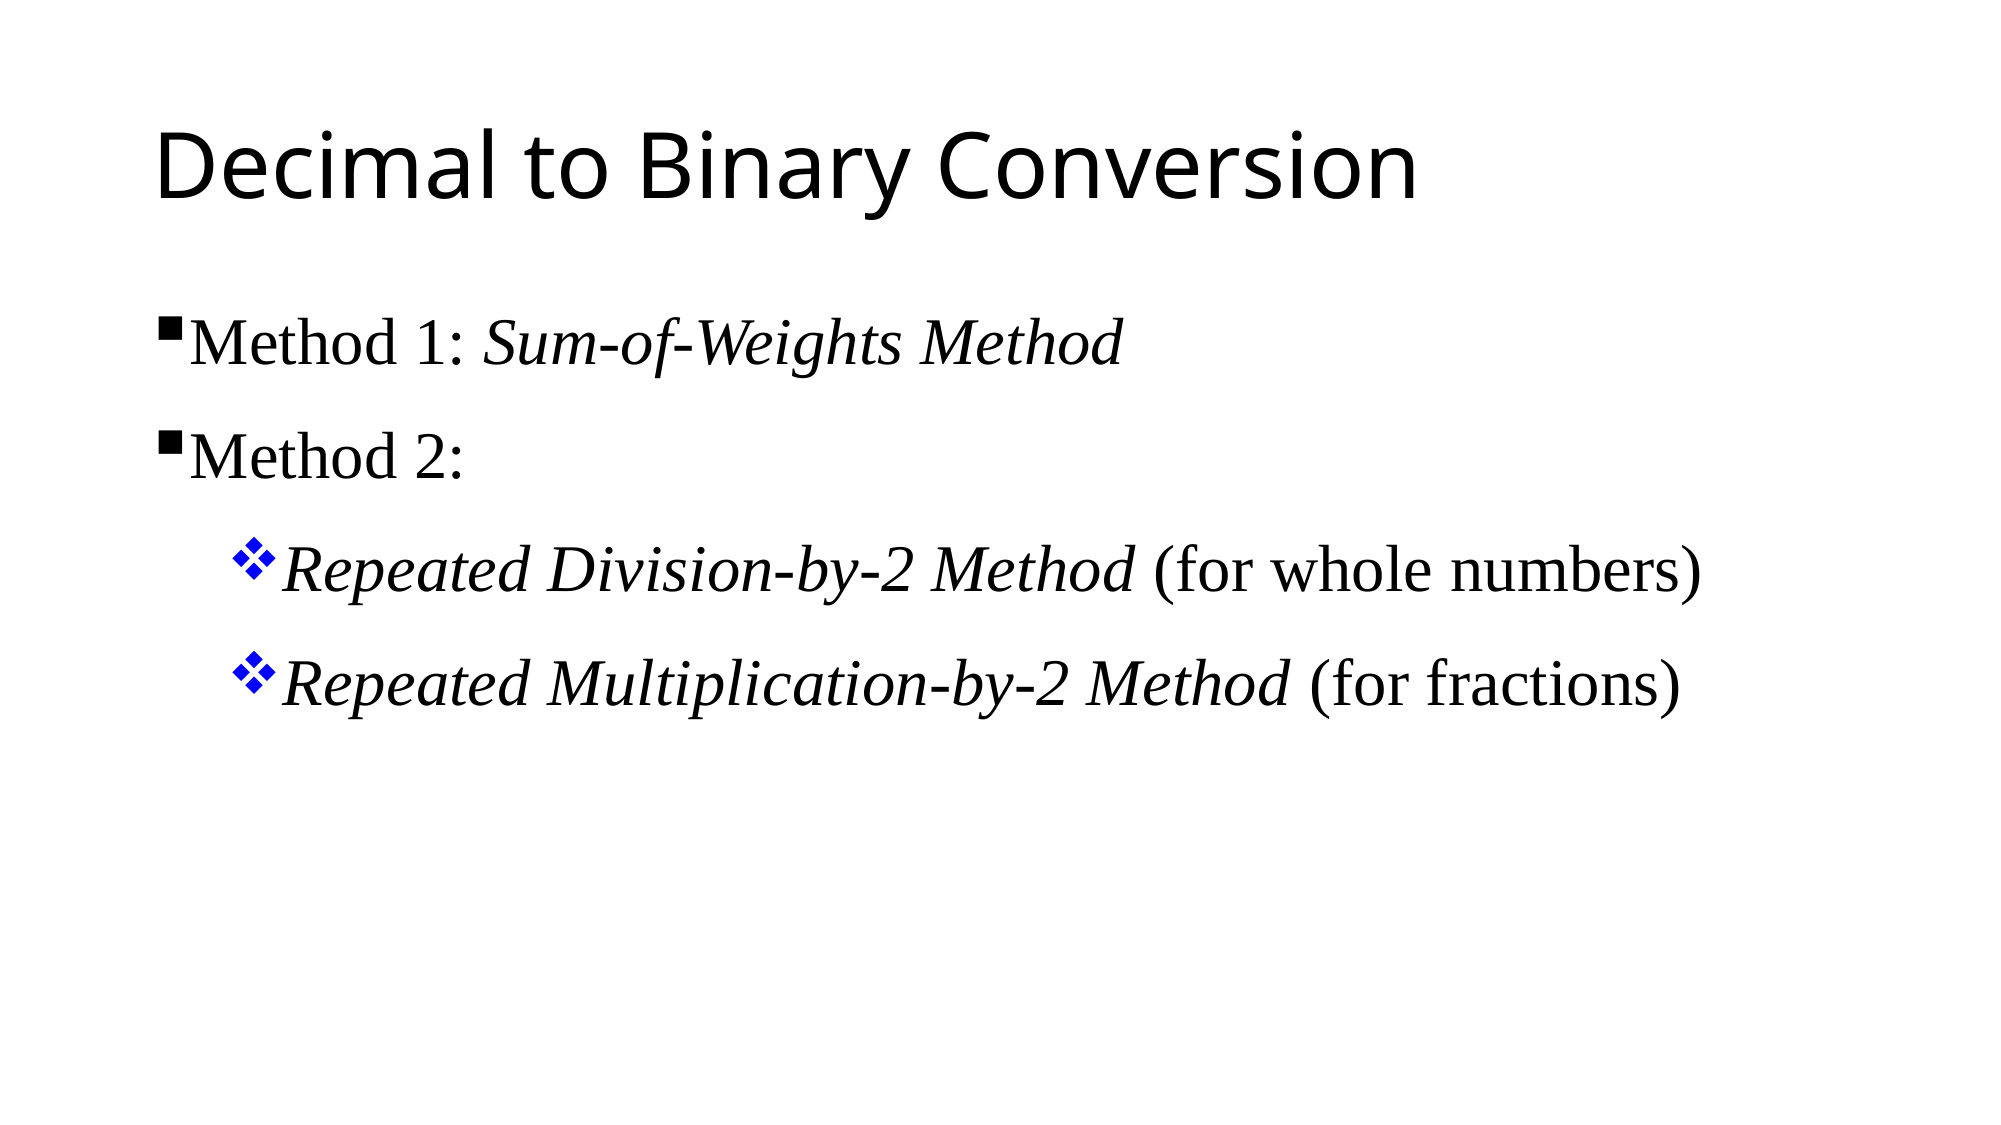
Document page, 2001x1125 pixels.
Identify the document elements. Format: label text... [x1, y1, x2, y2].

list Method 1: Sum-of-Weights Method Method 2: Repeated Division-by-2 Method (for whole numbers) Repeated Multiplication-by-2 Method (for fractions) [137, 299, 1863, 1014]
title Decimal to Binary Conversion [137, 59, 1863, 278]
